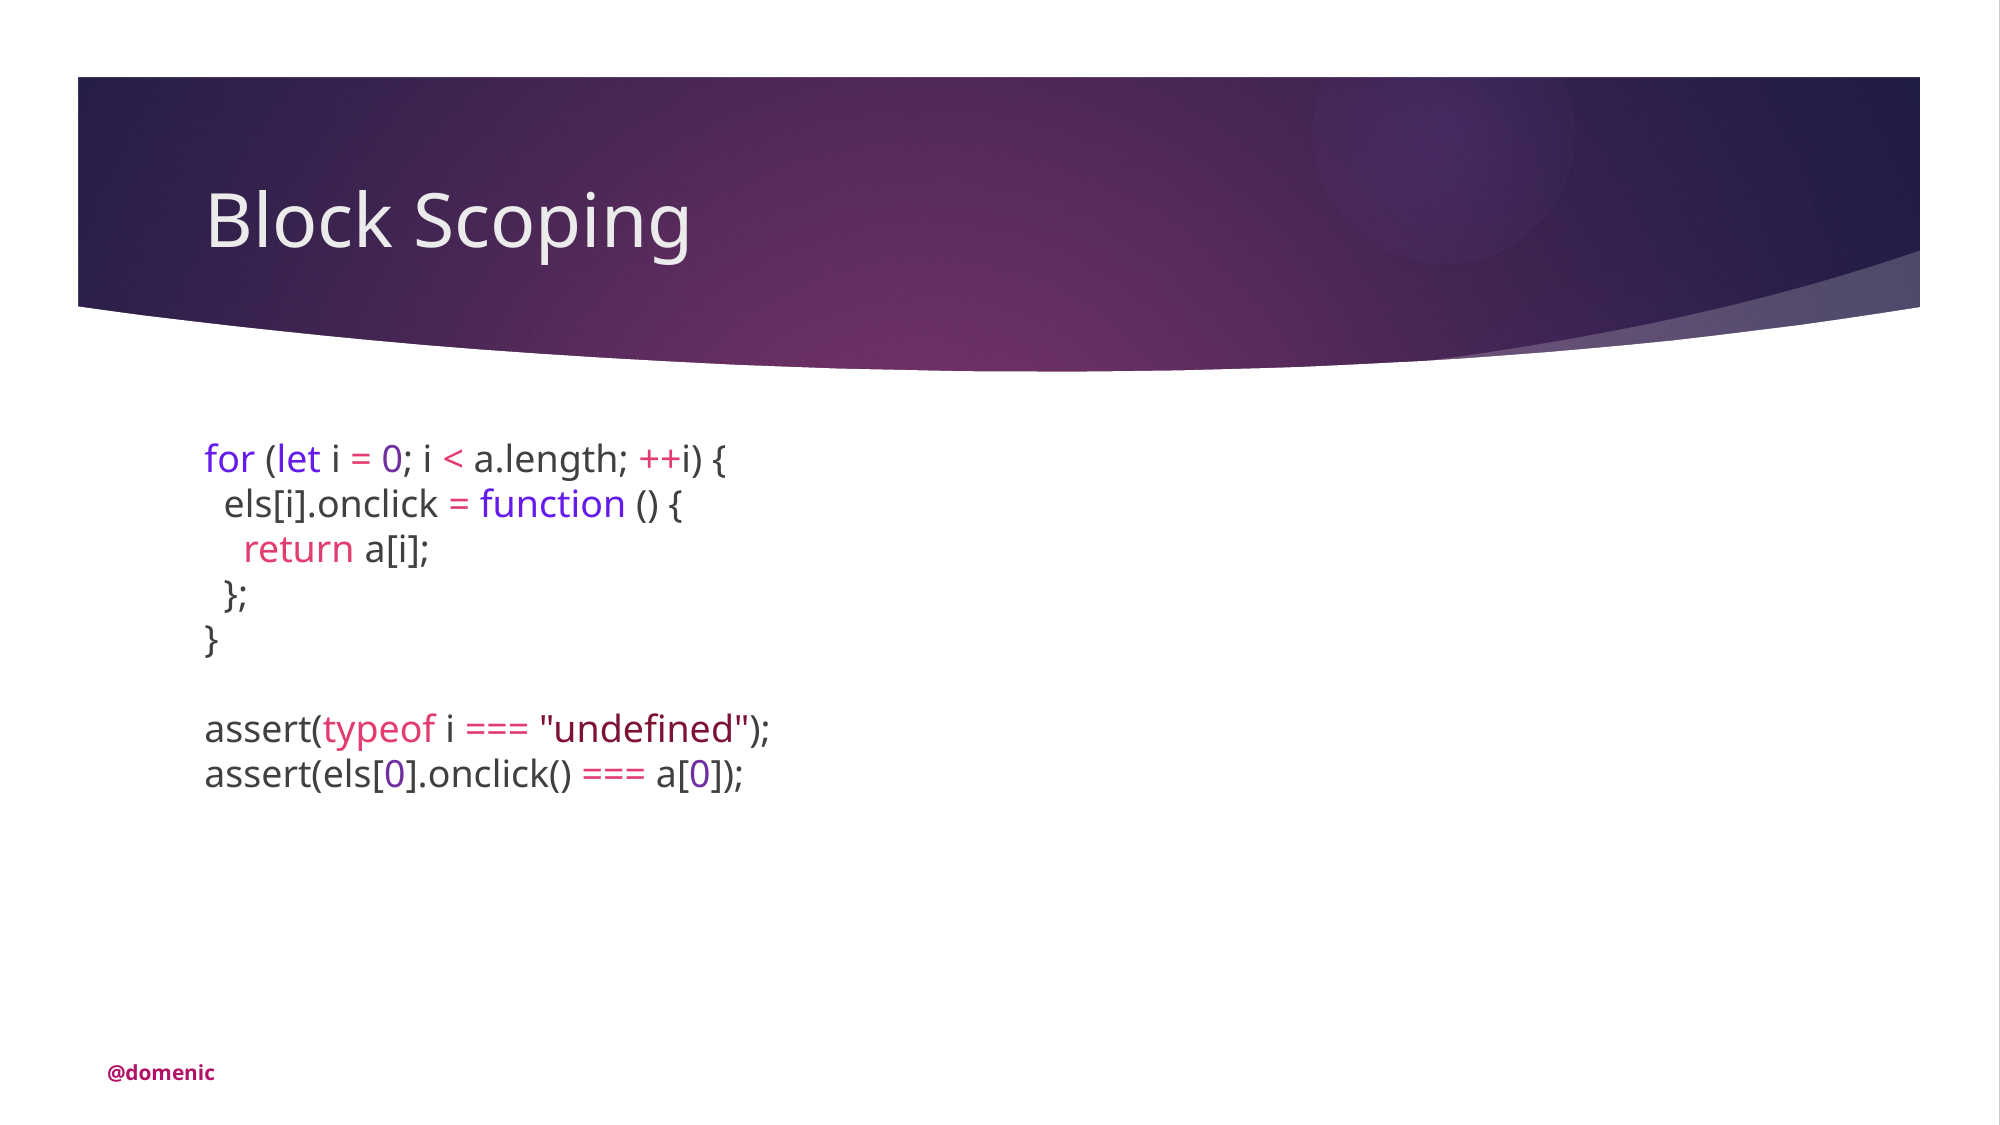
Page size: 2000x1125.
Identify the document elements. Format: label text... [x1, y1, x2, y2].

title Block Scoping [189, 159, 1638, 276]
footer @domenic [92, 1048, 726, 1099]
list for (let i = 0; i < a.length; ++i) { els[i].onclick = function () { return a[i]; }; } assert(typeof i === "undefined"); assert(els[0].onclick() === a[0]); [189, 427, 1638, 988]
